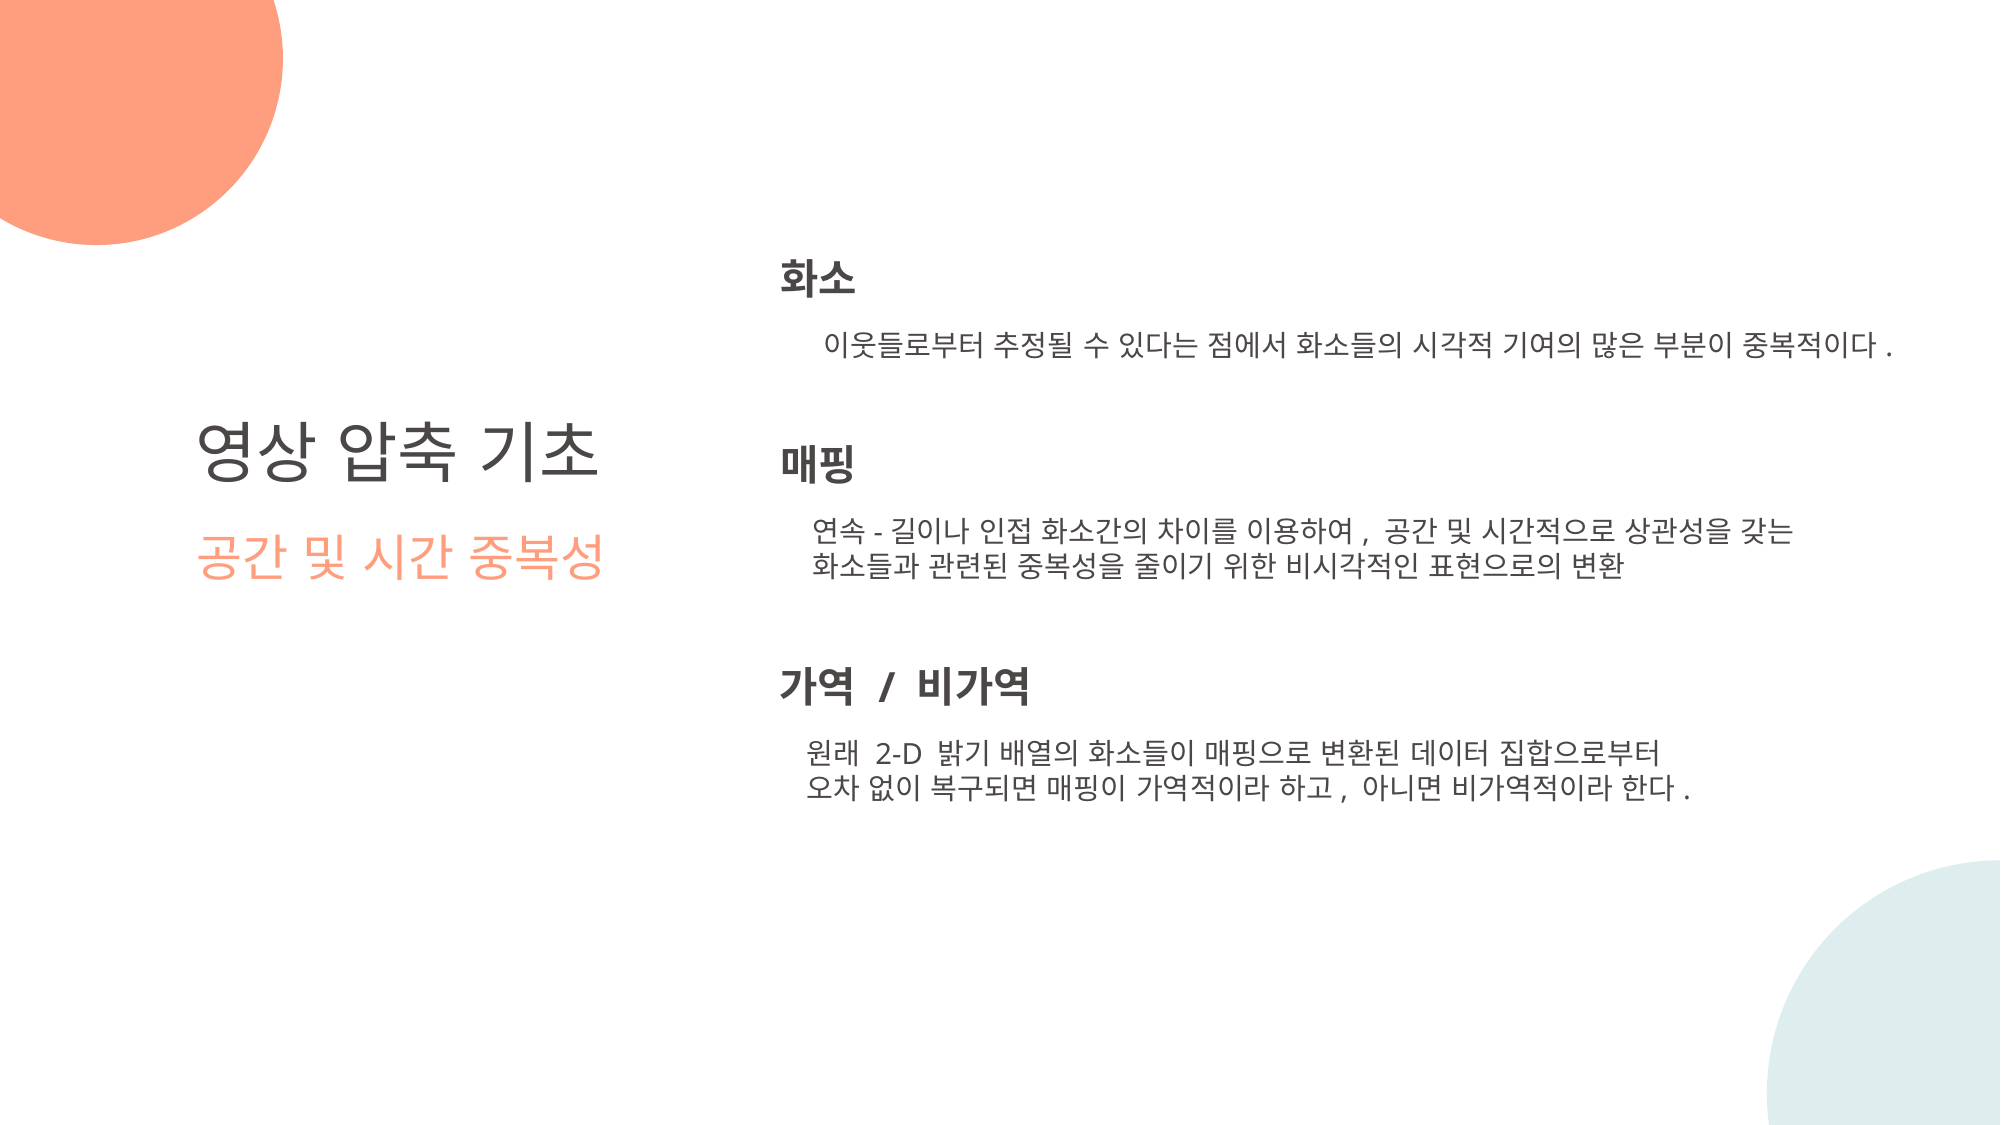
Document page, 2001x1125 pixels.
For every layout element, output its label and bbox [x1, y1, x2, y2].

text_box [1765, 859, 2000, 1125]
text_box [761, 431, 1846, 592]
text_box [761, 653, 1736, 814]
text_box [0, 0, 284, 247]
text_box [157, 403, 646, 595]
text_box [761, 244, 1956, 371]
